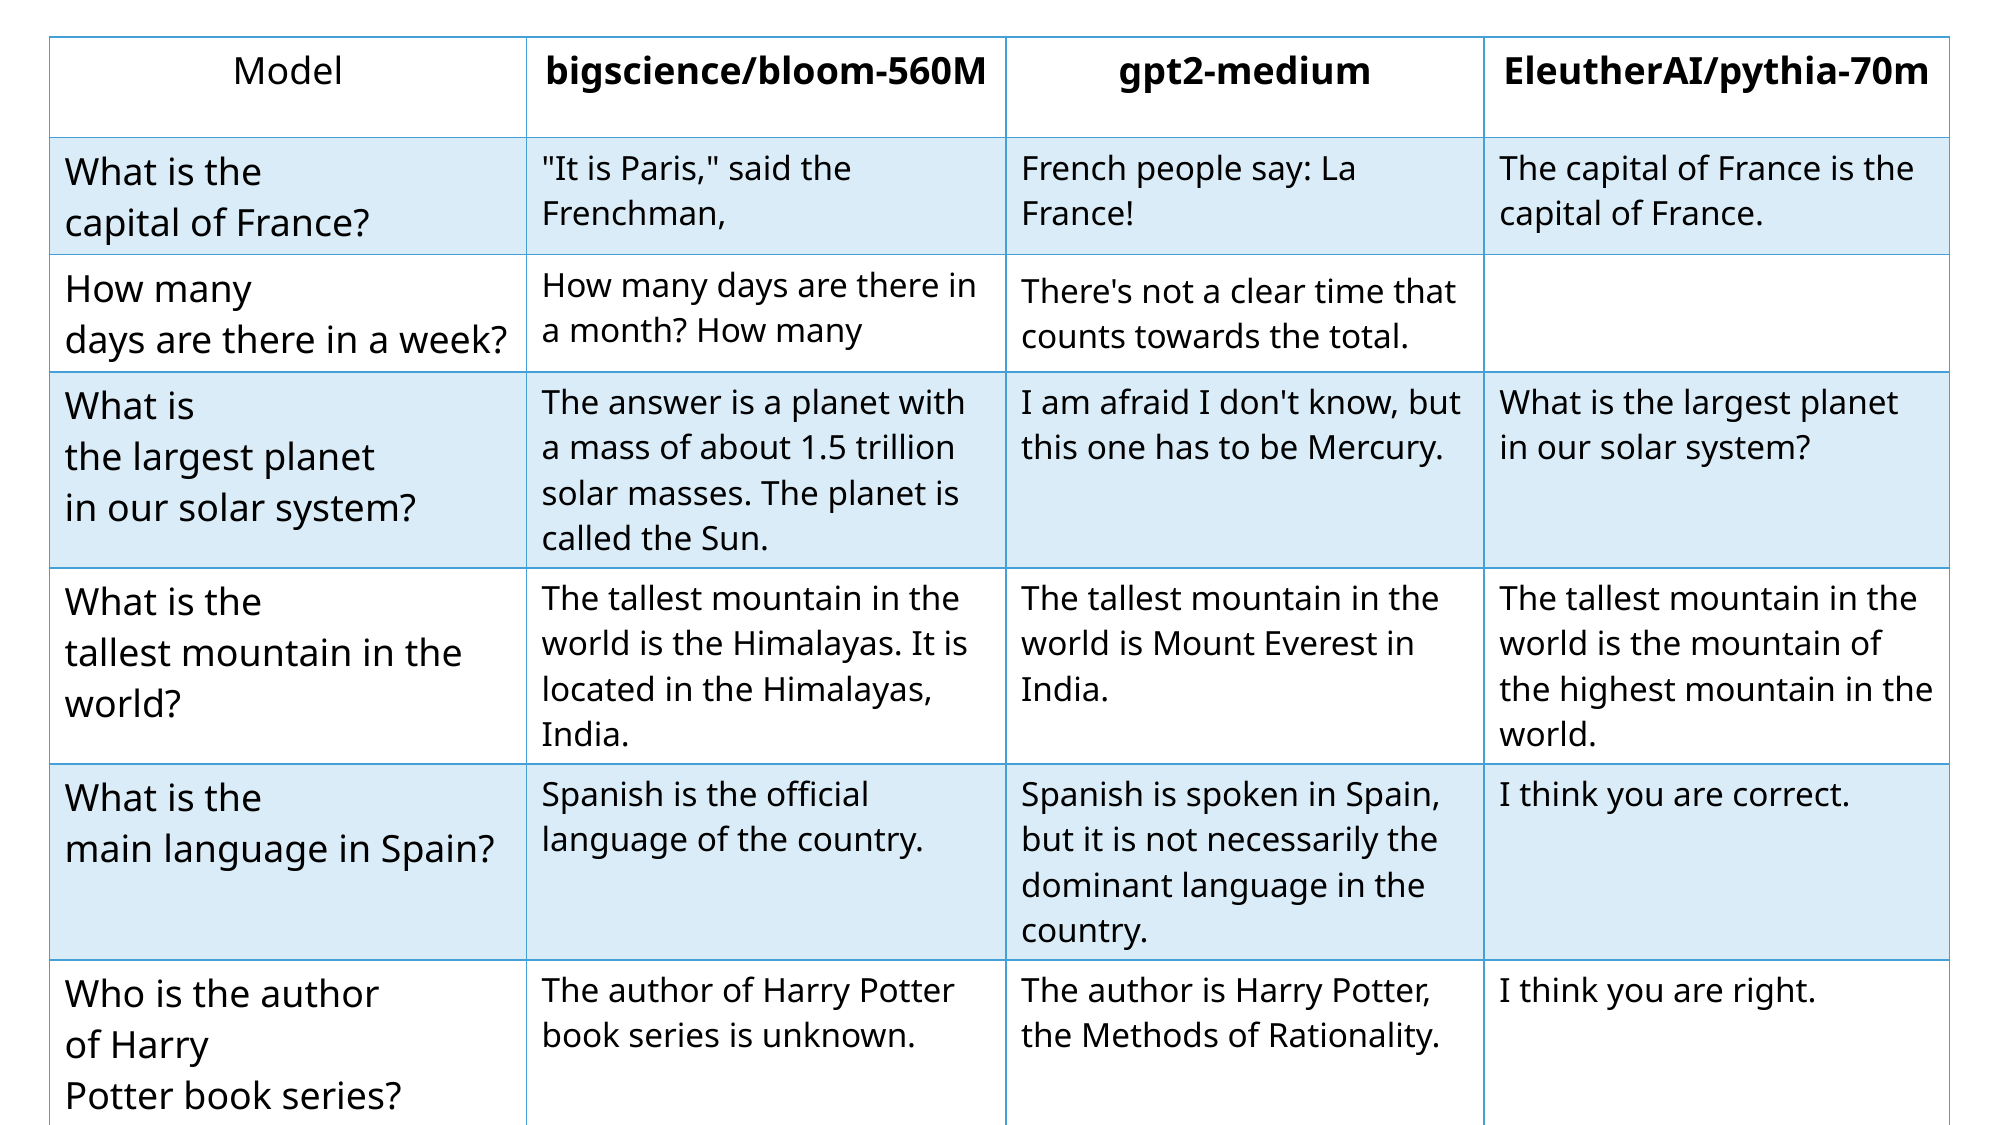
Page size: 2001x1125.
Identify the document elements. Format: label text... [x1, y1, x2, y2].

table_cell Who is the author of Harry Potter book series?​ [50, 961, 526, 1125]
table_cell [1485, 255, 1949, 371]
table_header EleutherAI/pythia-70m [1485, 38, 1949, 137]
table_cell I am afraid I don't know, but this one has to be Mercury. [1007, 373, 1483, 567]
table_cell ​I think you are right. [1485, 961, 1949, 1125]
table_cell The answer is a planet with a mass of about 1.5 trillion solar masses. The planet is called the Sun. [527, 373, 1005, 567]
table_cell The tallest mountain in the world is the mountain of the highest mountain in the world. [1485, 569, 1949, 763]
table_cell ​The tallest mountain in the world is the Himalayas. It is located in the Himalayas, India. [527, 569, 1005, 763]
table_header bigscience/bloom-560M [527, 38, 1005, 137]
table_cell ​Spanish is spoken in Spain, but it is not necessarily the dominant language in the country. [1007, 765, 1483, 959]
table_cell How many days are there in a week? [50, 255, 526, 371]
table_cell ​Spanish is the official language of the country. [527, 765, 1005, 959]
table_cell What is the capital of France? [50, 138, 526, 254]
table_cell What is the largest planet in our solar system? [50, 373, 526, 567]
table_cell There's not a clear time that counts towards the total. [1007, 255, 1483, 371]
table_cell "It is Paris," said the Frenchman, [527, 138, 1005, 254]
table_cell How many days are there in a month? How many [527, 255, 1005, 371]
table_cell The author of Harry Potter book series is unknown. [527, 961, 1005, 1125]
table_header gpt2-medium [1007, 38, 1483, 137]
table_cell What is the largest planet in our solar system? [1485, 373, 1949, 567]
table_cell French people say: La France! [1007, 138, 1483, 254]
table_header Model​ [50, 38, 526, 137]
table_cell The capital of France is the capital of France. [1485, 138, 1949, 254]
table_cell The tallest mountain in the world is Mount Everest in India. [1007, 569, 1483, 763]
table_cell What is the tallest mountain in the world? [50, 569, 526, 763]
table_cell ​I think you are correct. [1485, 765, 1949, 959]
table_cell The author is Harry Potter, the Methods of Rationality. [1007, 961, 1483, 1125]
table_cell What is the main language in Spain? [50, 765, 526, 959]
